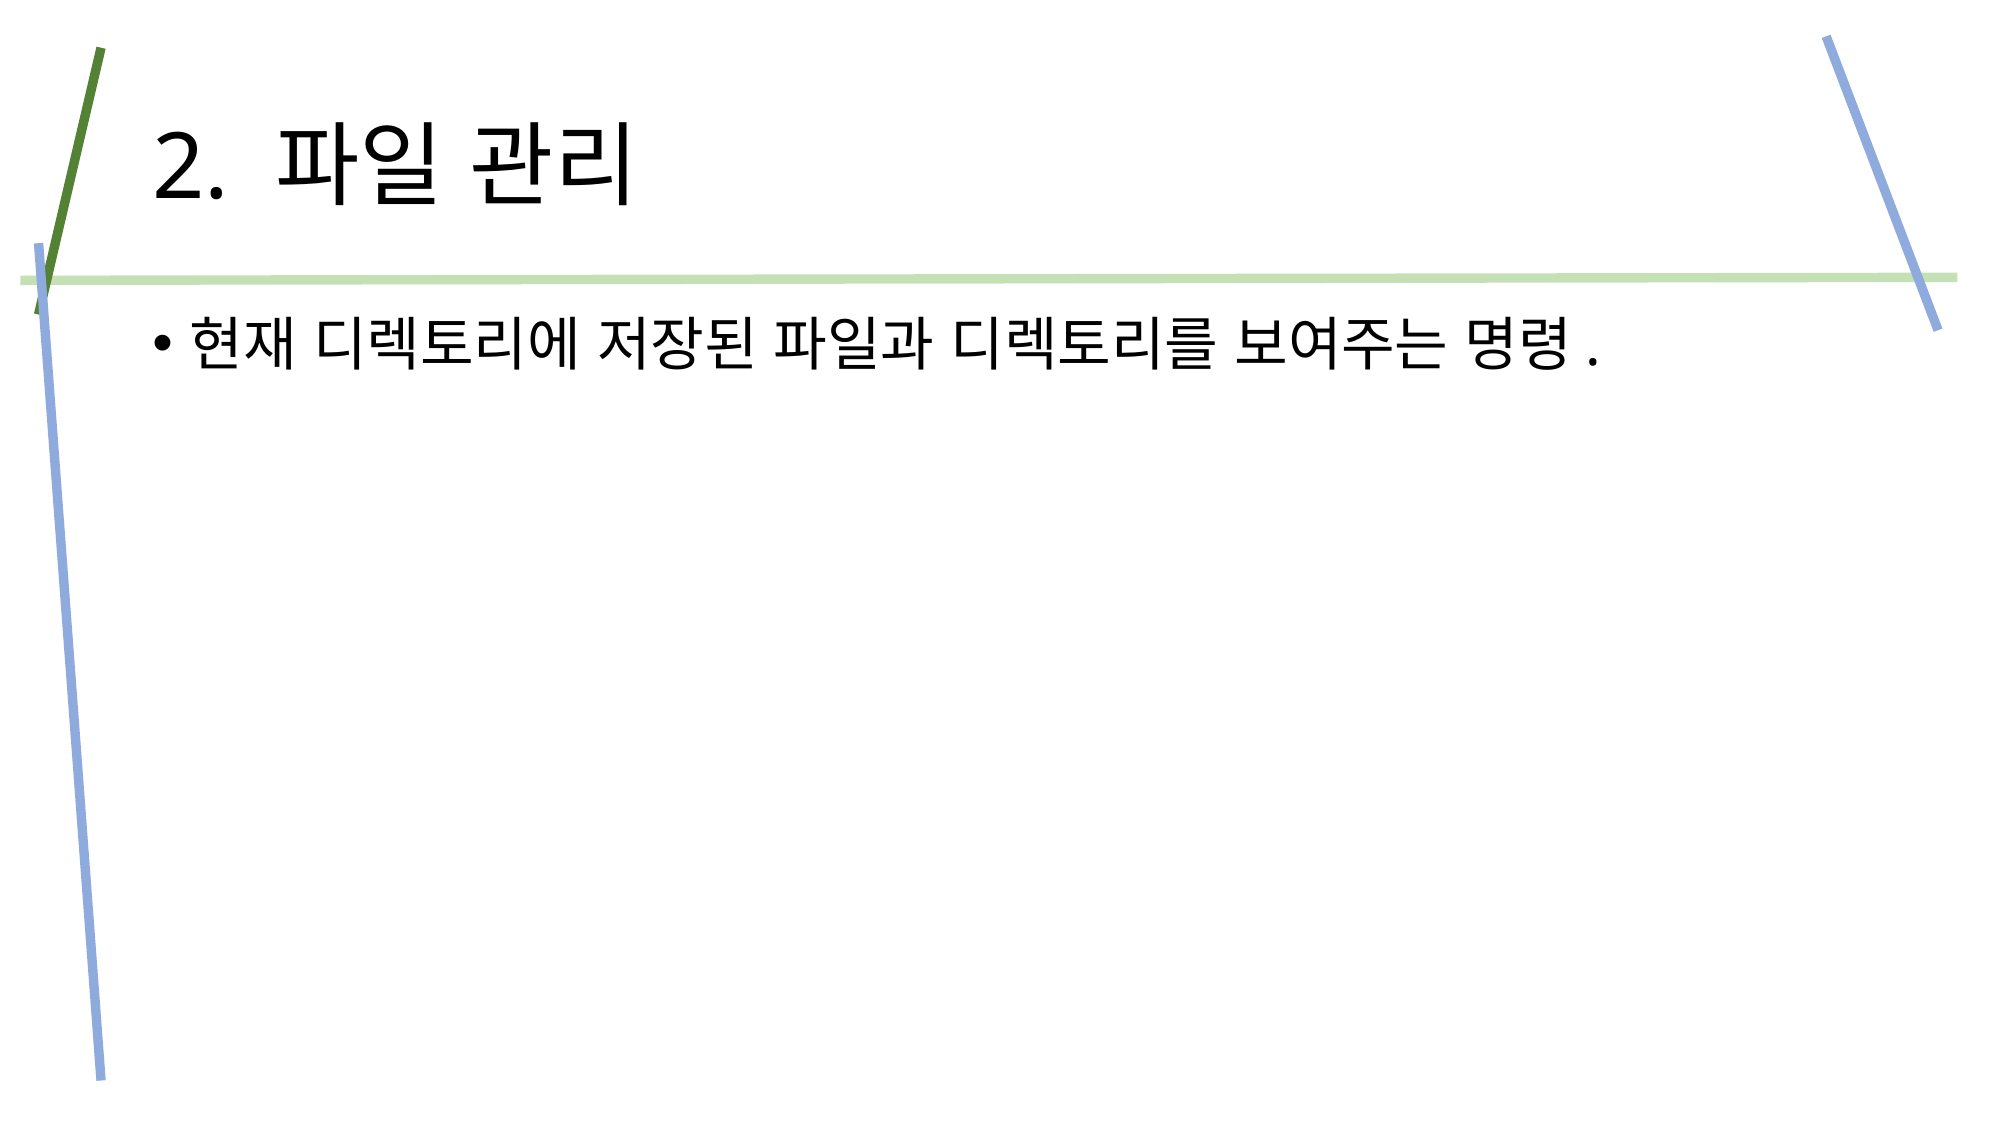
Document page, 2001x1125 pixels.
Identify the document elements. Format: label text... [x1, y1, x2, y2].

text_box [38, 47, 101, 243]
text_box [1939, 277, 1958, 281]
title 2. 파일 관리 [137, 59, 1826, 275]
list 현재 디렉토리에 저장된 파일과 디렉토리를 보여주는 명령. [137, 299, 1863, 1014]
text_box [38, 243, 101, 1081]
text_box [20, 277, 38, 281]
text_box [1826, 36, 1939, 331]
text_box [101, 277, 1826, 281]
